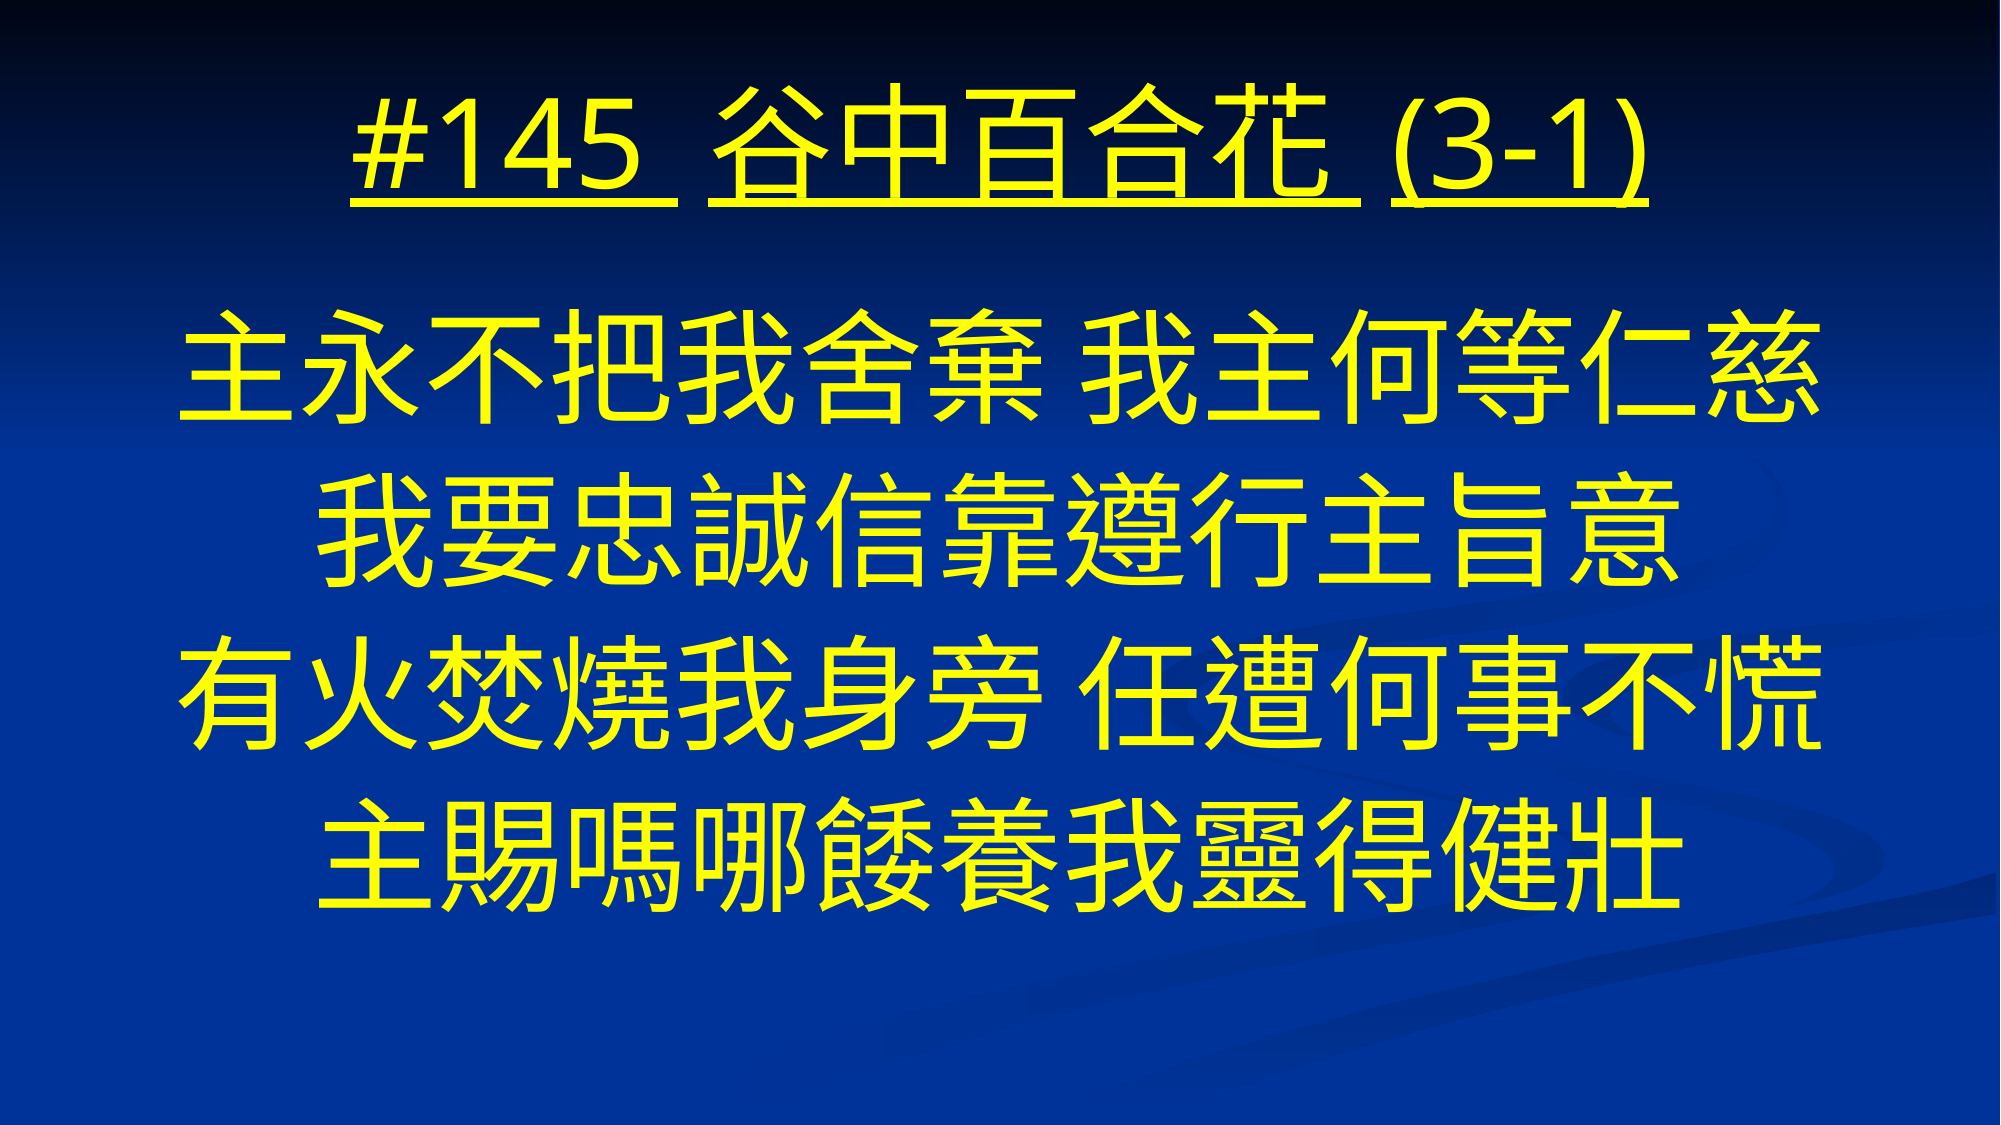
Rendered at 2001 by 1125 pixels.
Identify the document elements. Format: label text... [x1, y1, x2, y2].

title #145 谷中百合花 (3-1) [99, 45, 1900, 233]
list 主永不把我舍棄 我主何等仁慈 我要忠誠信靠遵行主旨意 有火焚燒我身旁 任遭何事不慌 主賜嗎哪餧養我靈得健壯 [54, 282, 1945, 1025]
